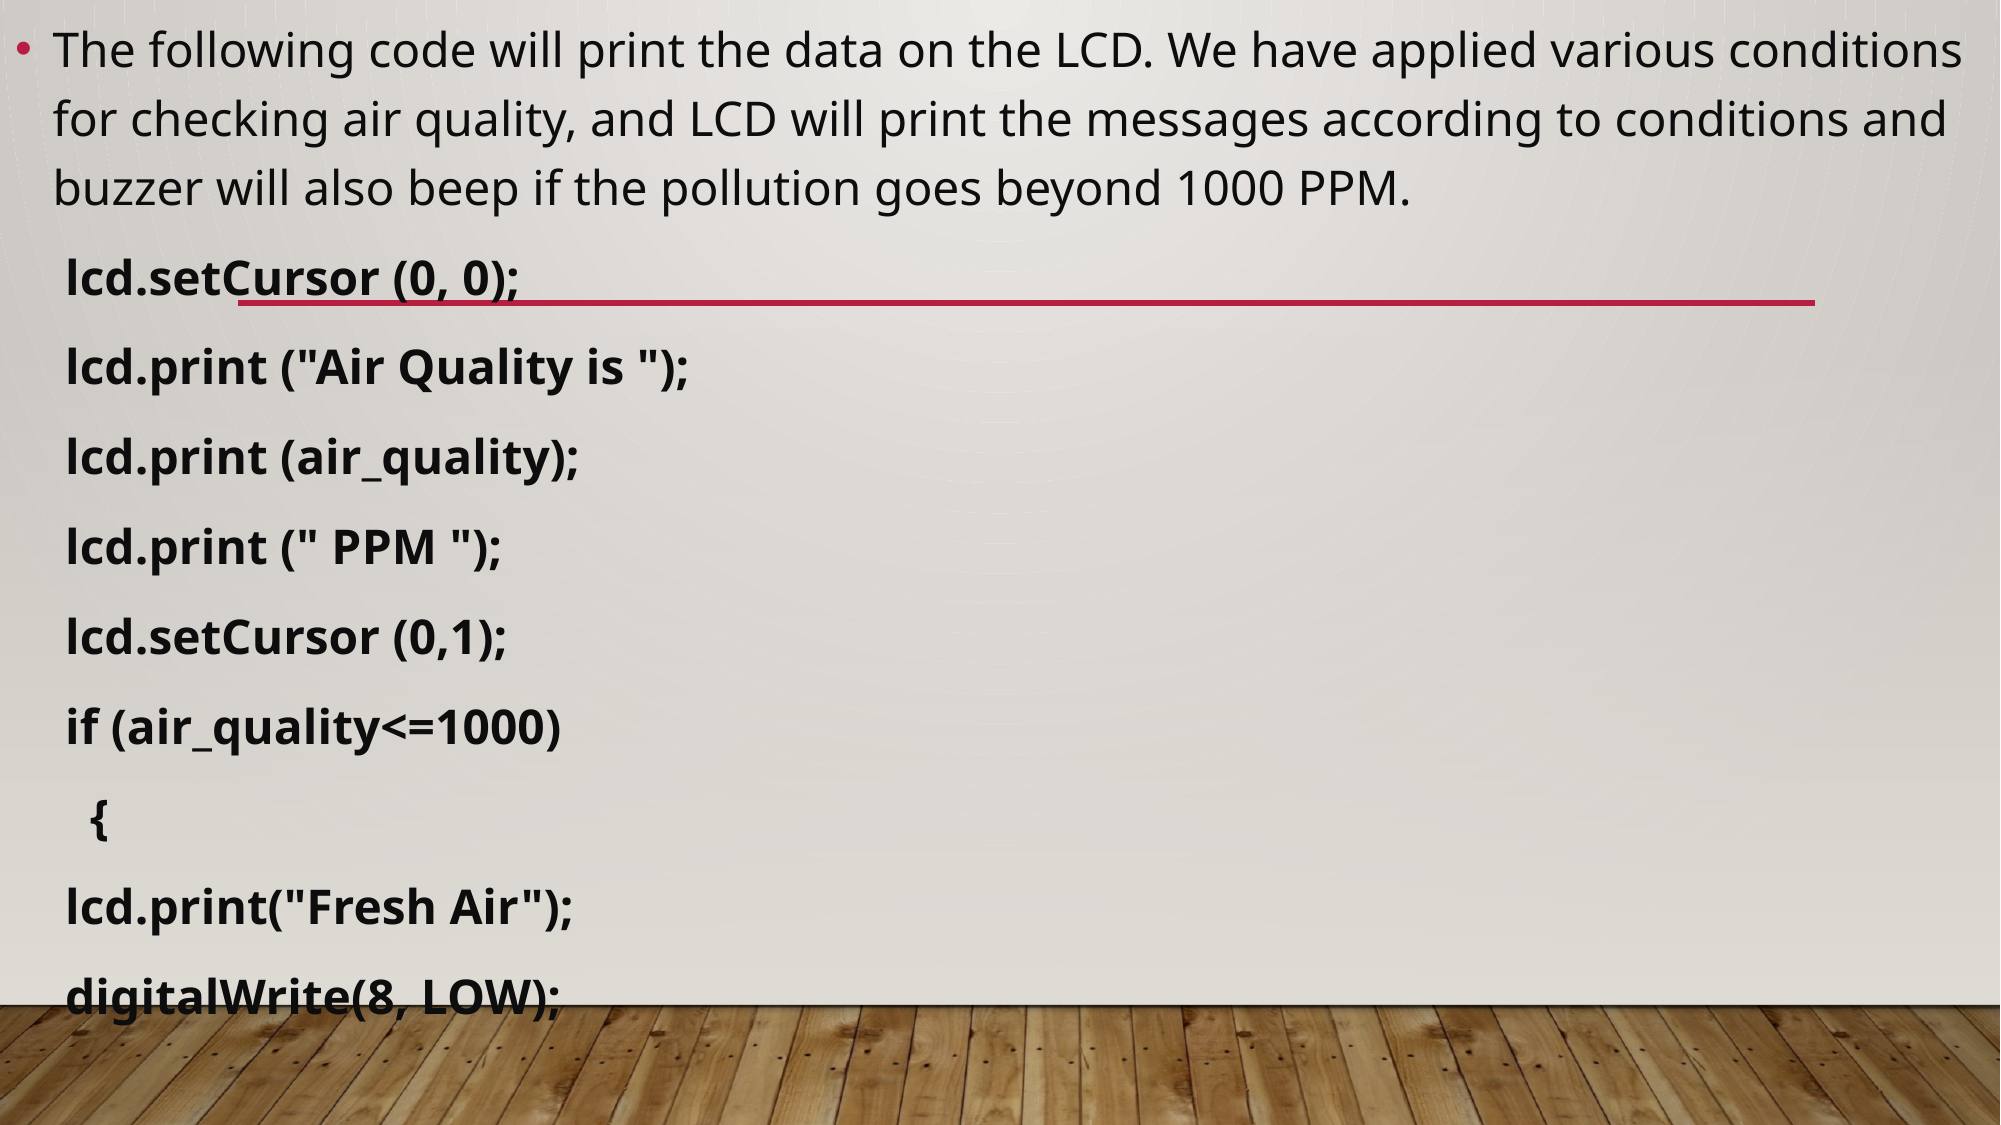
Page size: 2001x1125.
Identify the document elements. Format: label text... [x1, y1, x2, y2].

list The following code will print the data on the LCD. We have applied various conditions for checking air quality, and LCD will print the messages according to conditions and buzzer will also beep if the pollution goes beyond 1000 PPM. lcd.setCursor (0, 0); lcd.print ("Air Quality is "); lcd.print (air_quality); lcd.print (" PPM "); lcd.setCursor (0,1); if (air_quality<=1000) { lcd.print("Fresh Air"); digitalWrite(8, LOW); [0, 0, 2000, 1125]
